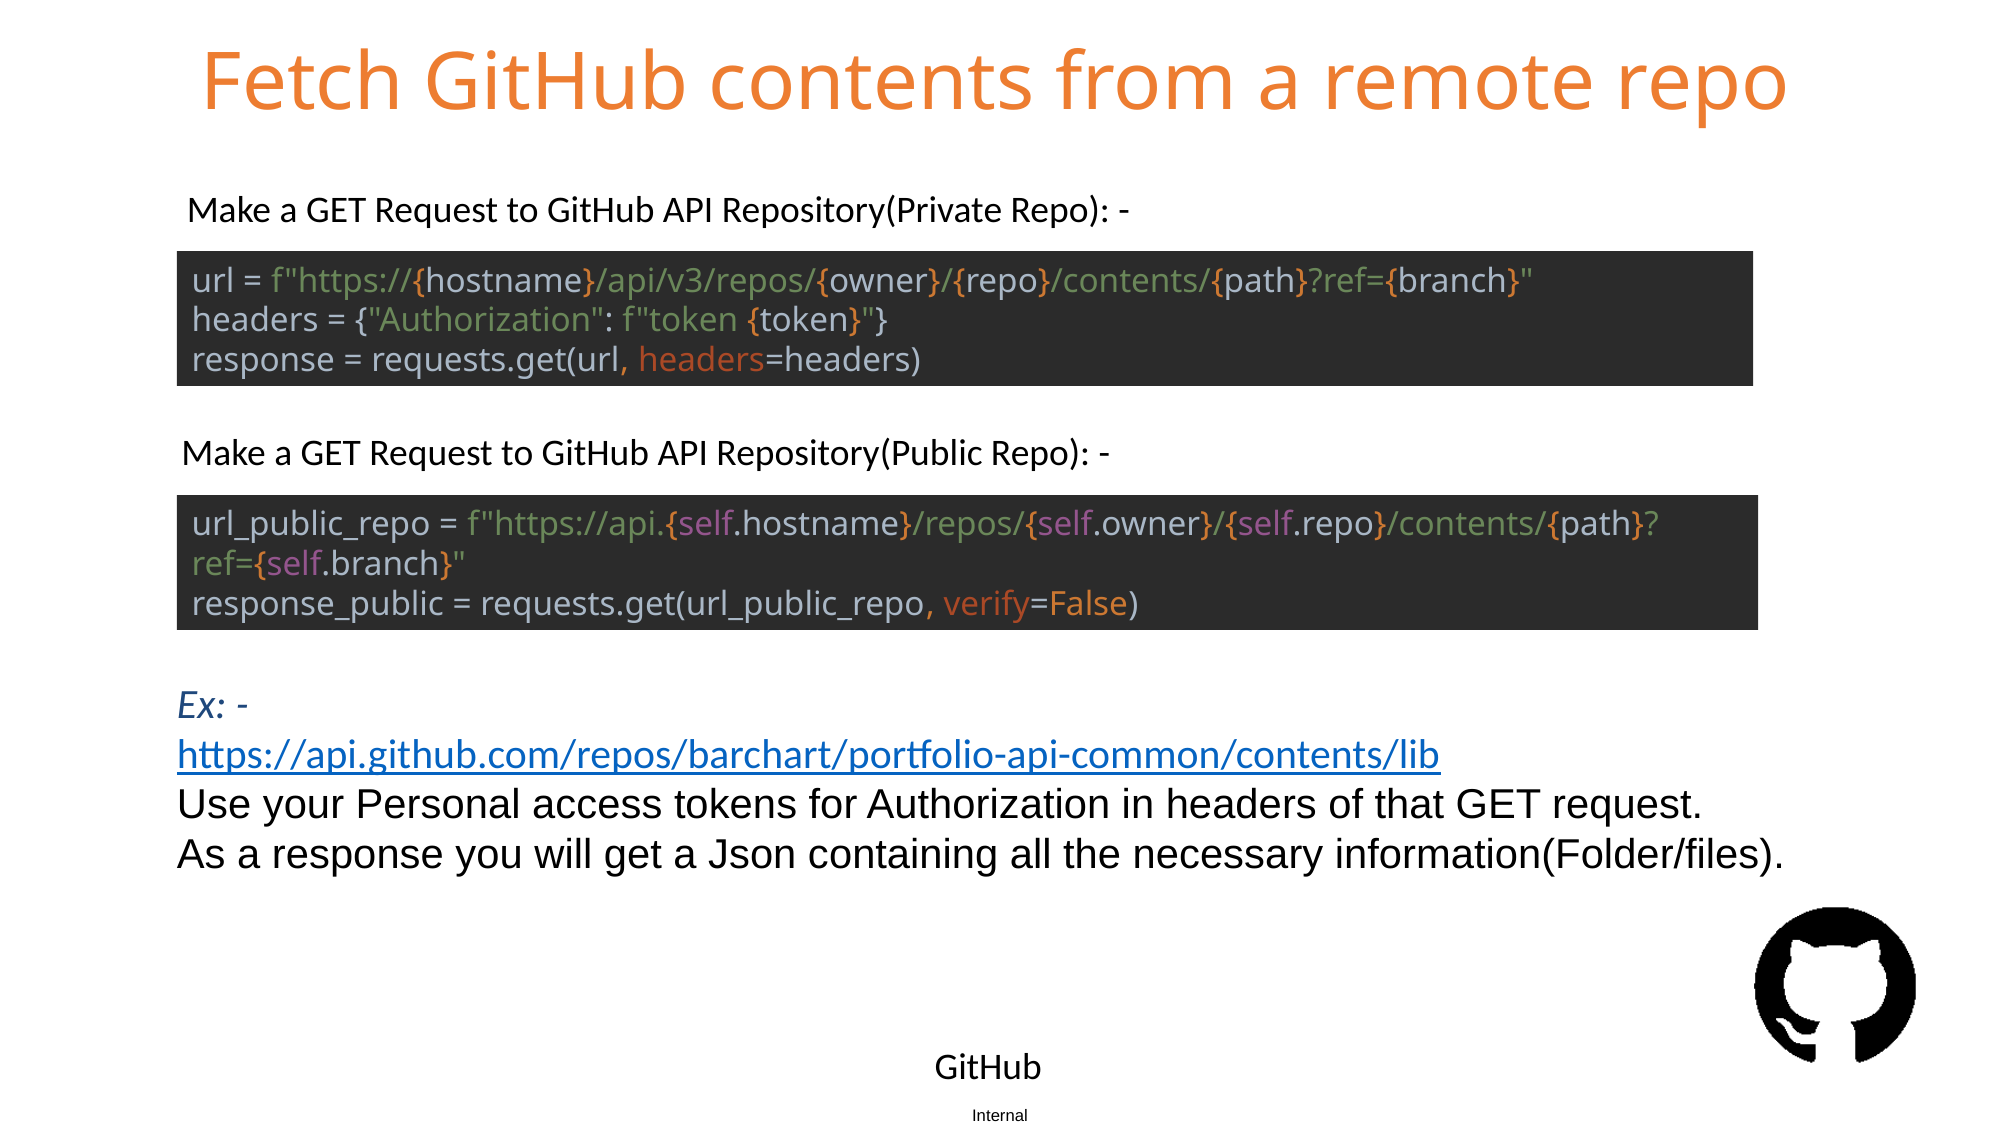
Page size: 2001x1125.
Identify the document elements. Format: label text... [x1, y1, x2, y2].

picture [1753, 903, 1918, 1066]
text_box url_public_repo = f"https://api.{self.hostname}/repos/{self.owner}/{self.repo}/contents/{path}?ref={self.branch}" response_public = requests.get(url_public_repo, verify=False) [176, 495, 1759, 630]
text_box GitHub [919, 1035, 2000, 1095]
text_box url = f"https://{hostname}/api/v3/repos/{owner}/{repo}/contents/{path}?ref={branch}" headers = {"Authorization": f"token {token}"} response = requests.get(url, headers=headers) [176, 251, 1754, 386]
text_box Ex: - https://api.github.com/repos/barchart/portfolio-api-common/contents/lib Use your Personal access tokens for Authorization in headers of that GET request. As a response you will get a Json containing all the necessary information(Folder/files). [176, 677, 2000, 878]
list Make a GET Request to GitHub API Repository(Private Repo): - [171, 182, 1897, 247]
title Fetch GitHub contents from a remote repo [102, 27, 1828, 140]
text_box Make a GET Request to GitHub API Repository(Public Repo): - [166, 420, 1301, 526]
